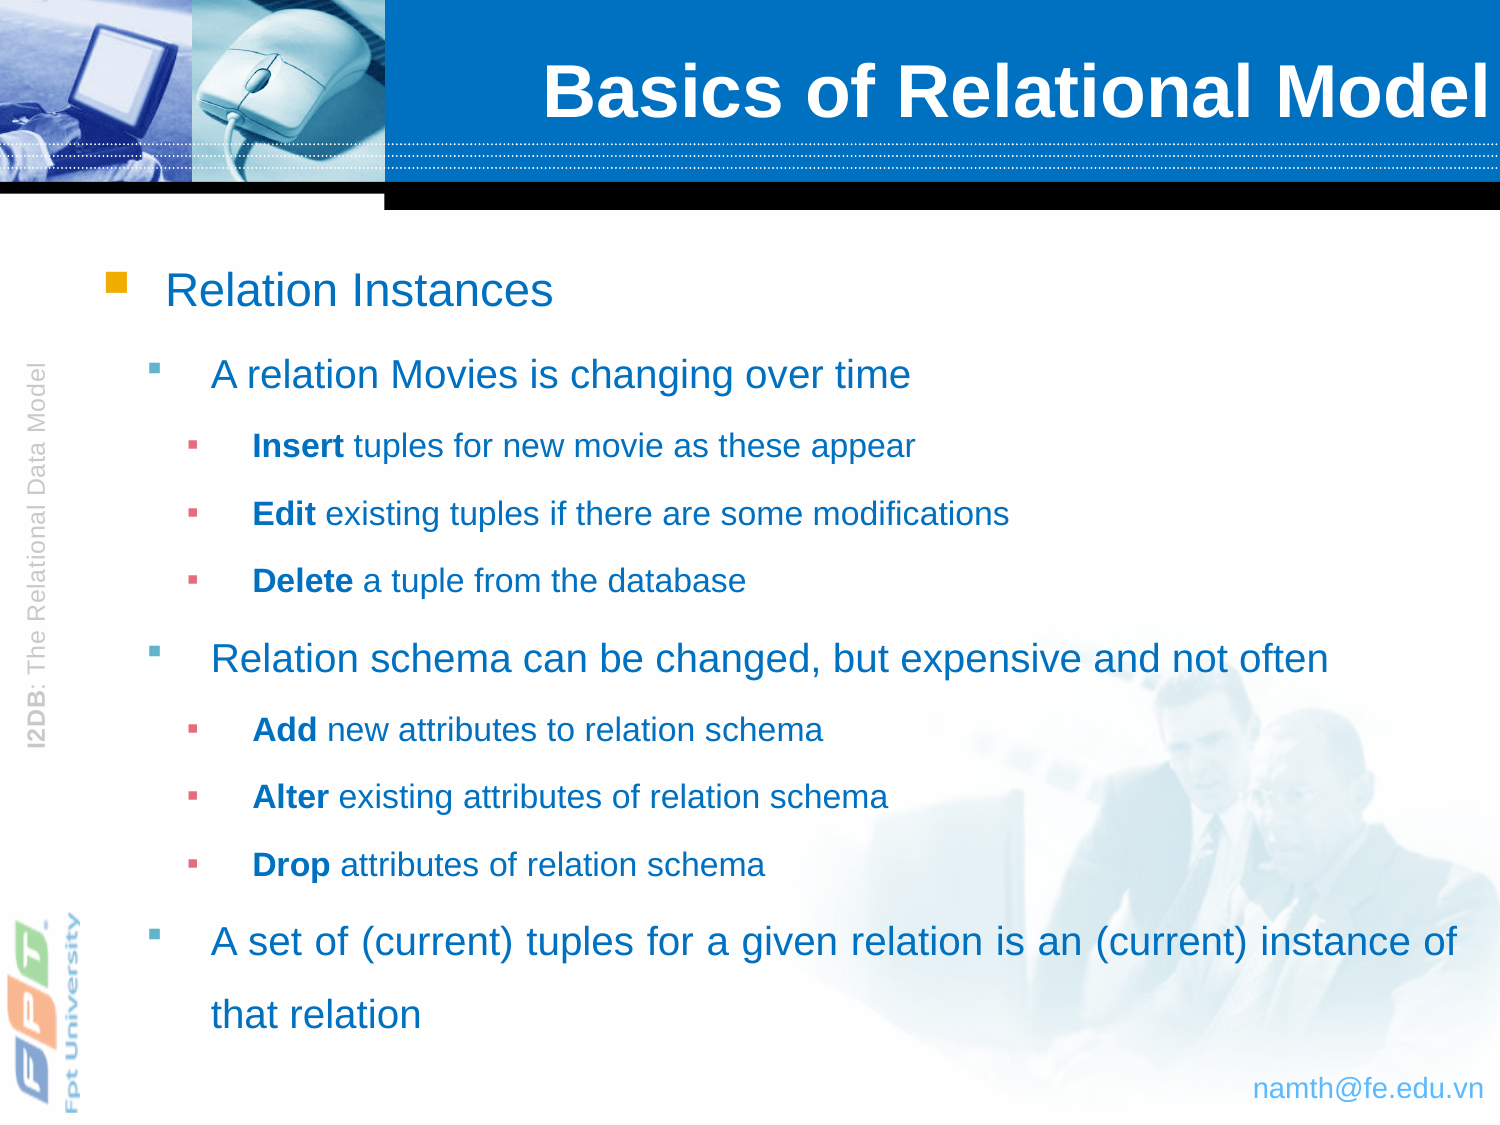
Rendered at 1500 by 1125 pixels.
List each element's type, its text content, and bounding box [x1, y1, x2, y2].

picture [0, 0, 385, 181]
table_cell 5 [8, 913, 80, 1112]
title Basics of Relational Model [387, 0, 1500, 175]
list Relation Instances A relation Movies is changing over time Insert tuples for new movie as these appear Edit existing tuples if there are some modifications Delete a tuple from the database Relation schema can be changed, but expensive and not often Add new attributes to relation schema Alter existing attributes of relation schema Drop attributes of relation schema A set of (current) tuples for a given relation is an (current) instance of that relation [87, 216, 1475, 1050]
picture [0, 194, 1500, 1125]
